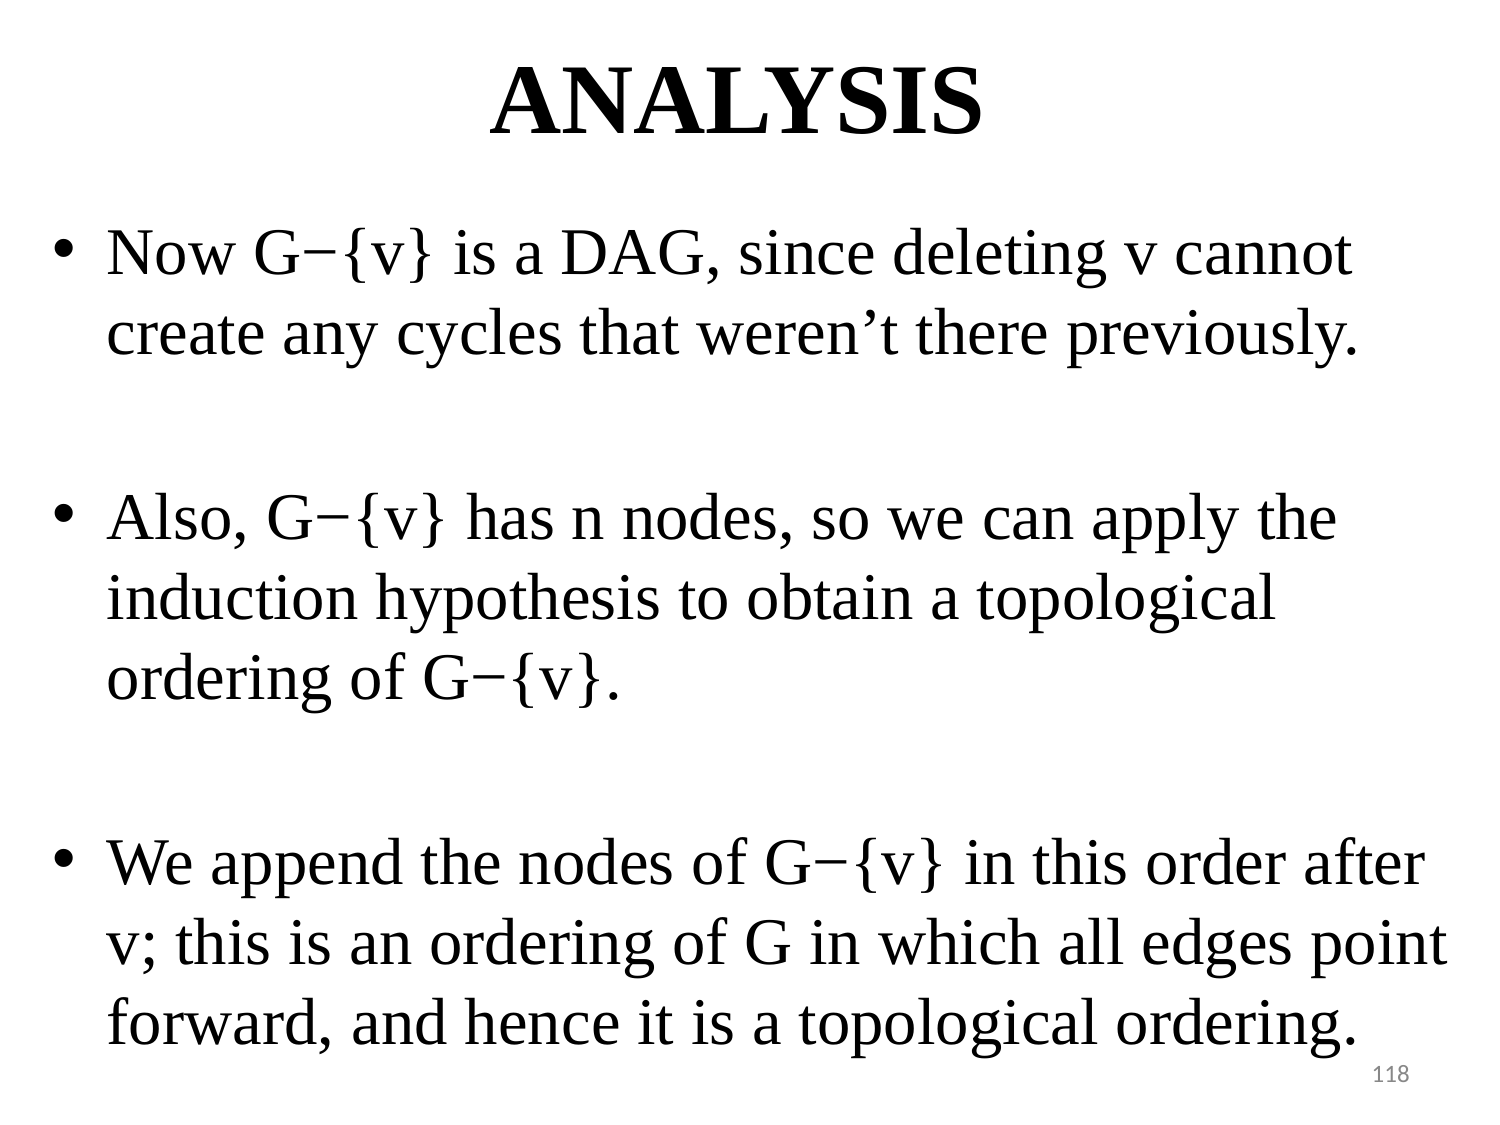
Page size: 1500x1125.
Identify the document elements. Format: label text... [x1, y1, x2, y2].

title ANALYSIS [75, 0, 1425, 188]
slide_number ‹#› [1074, 1042, 1425, 1103]
list Now G−{v} is a DAG, since deleting v cannot create any cycles that weren’t there previously. Also, G−{v} has n nodes, so we can apply the induction hypothesis to obtain a topological ordering of G−{v}. We append the nodes of G−{v} in this order after v; this is an ordering of G in which all edges point forward, and hence it is a topological ordering. [37, 200, 1475, 1125]
